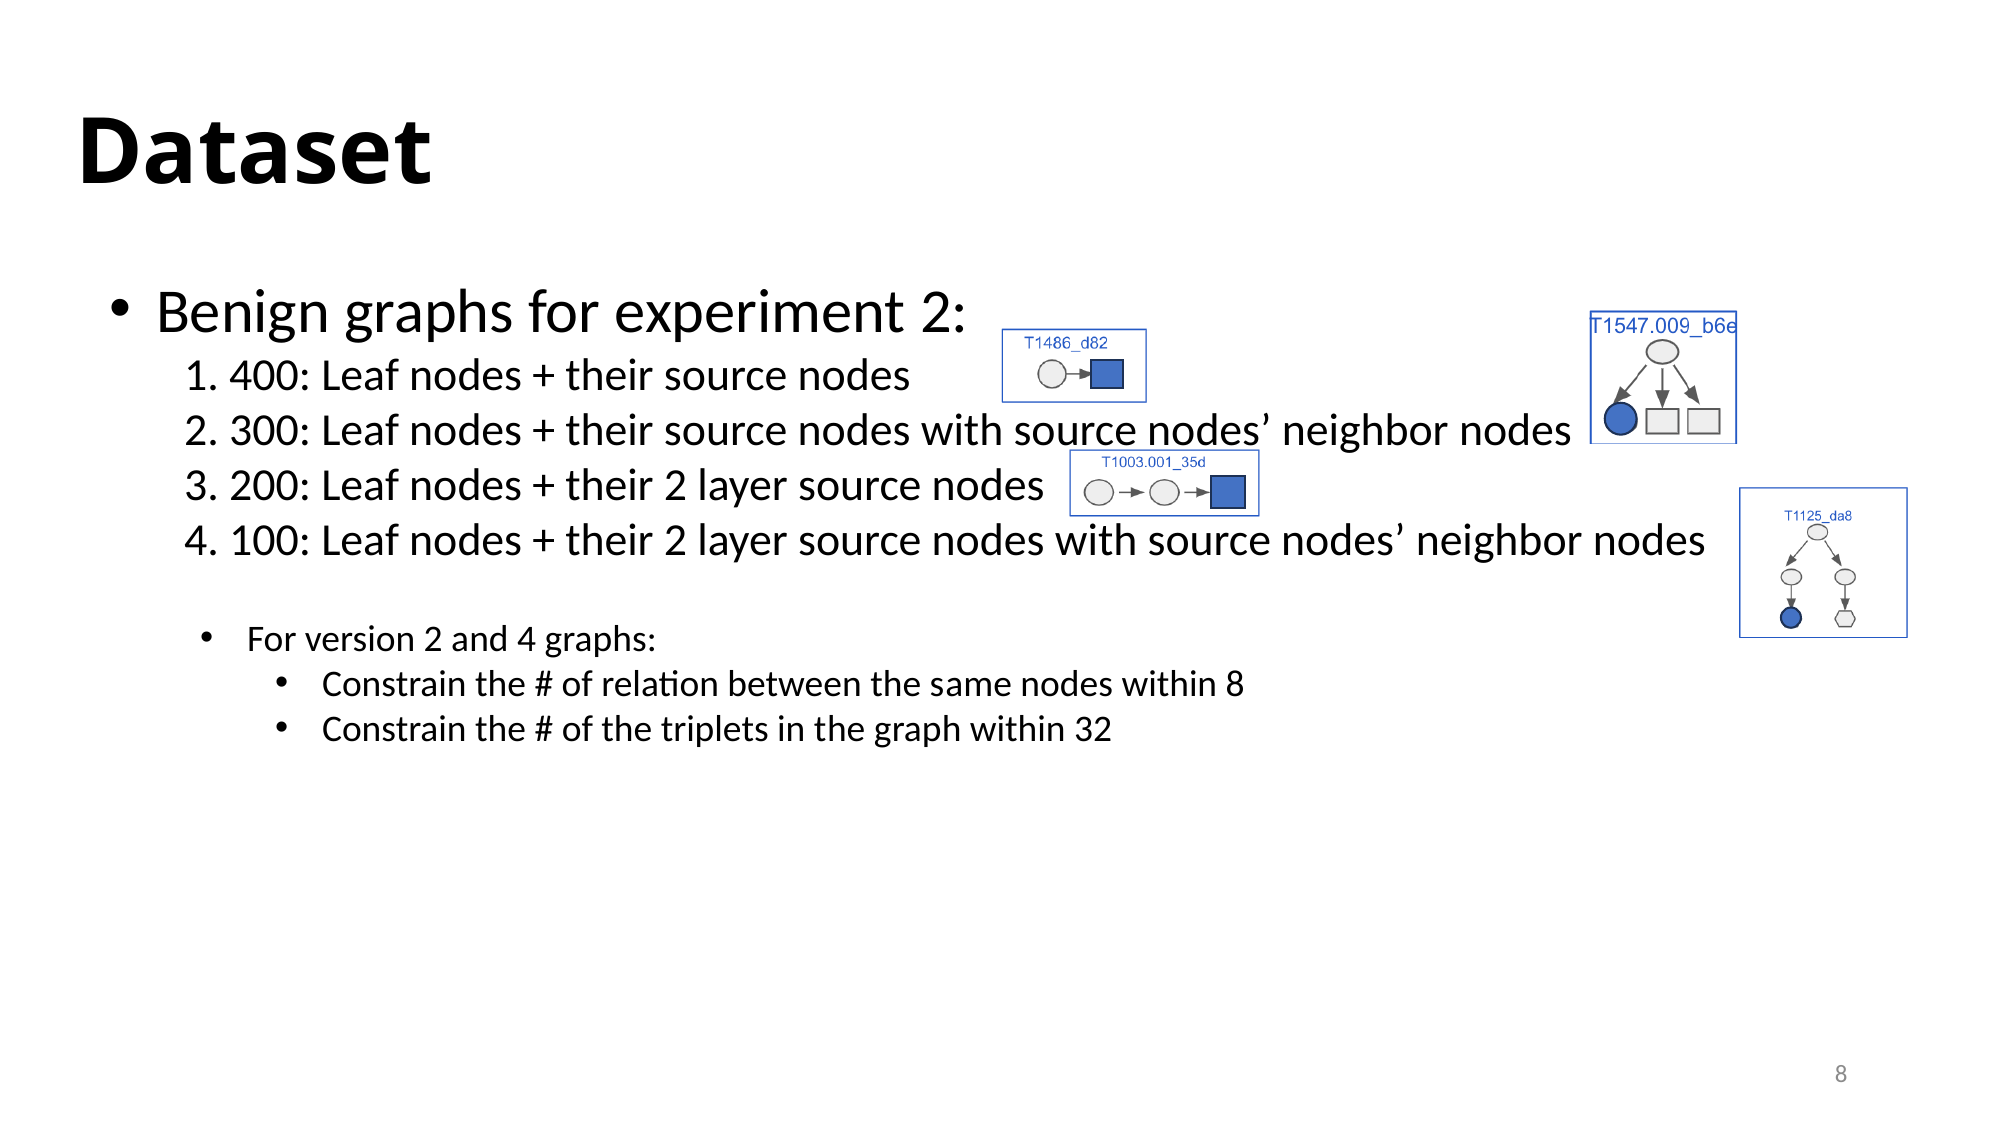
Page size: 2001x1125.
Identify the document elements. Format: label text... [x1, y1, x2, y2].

picture [999, 325, 1150, 408]
picture [1737, 484, 1910, 641]
title Dataset [60, 44, 1786, 263]
picture [1066, 446, 1265, 521]
slide_number 8 [1412, 1042, 1863, 1103]
text_box Benign graphs for experiment 2: 1. 400: Leaf nodes + their source nodes 2. 300: Leaf nodes + their source nodes with source nodes’ neighbor nodes 3. 200: Leaf nodes + their 2 layer source nodes 4. 100: Leaf nodes + their 2 layer source nodes with source nodes’ neighbor nodes [94, 262, 1844, 572]
text_box For version 2 and 4 graphs: Constrain the # of relation between the same nodes within 8 Constrain the # of the triplets in the graph within 32 [185, 606, 1261, 757]
picture [1587, 307, 1738, 444]
